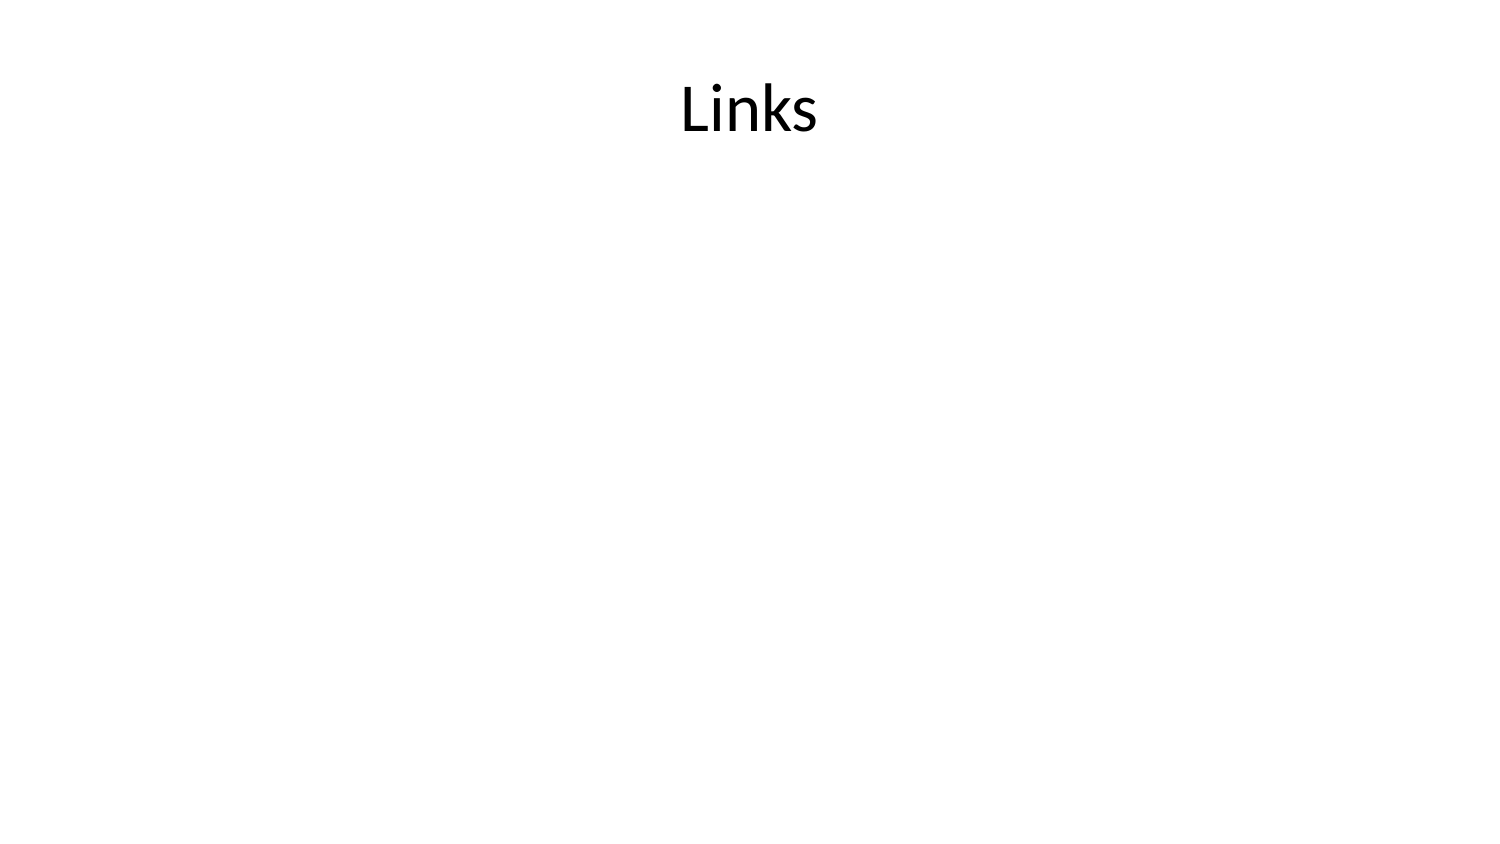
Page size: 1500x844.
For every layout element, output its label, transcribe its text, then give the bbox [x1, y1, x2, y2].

title Links [75, 33, 1425, 175]
